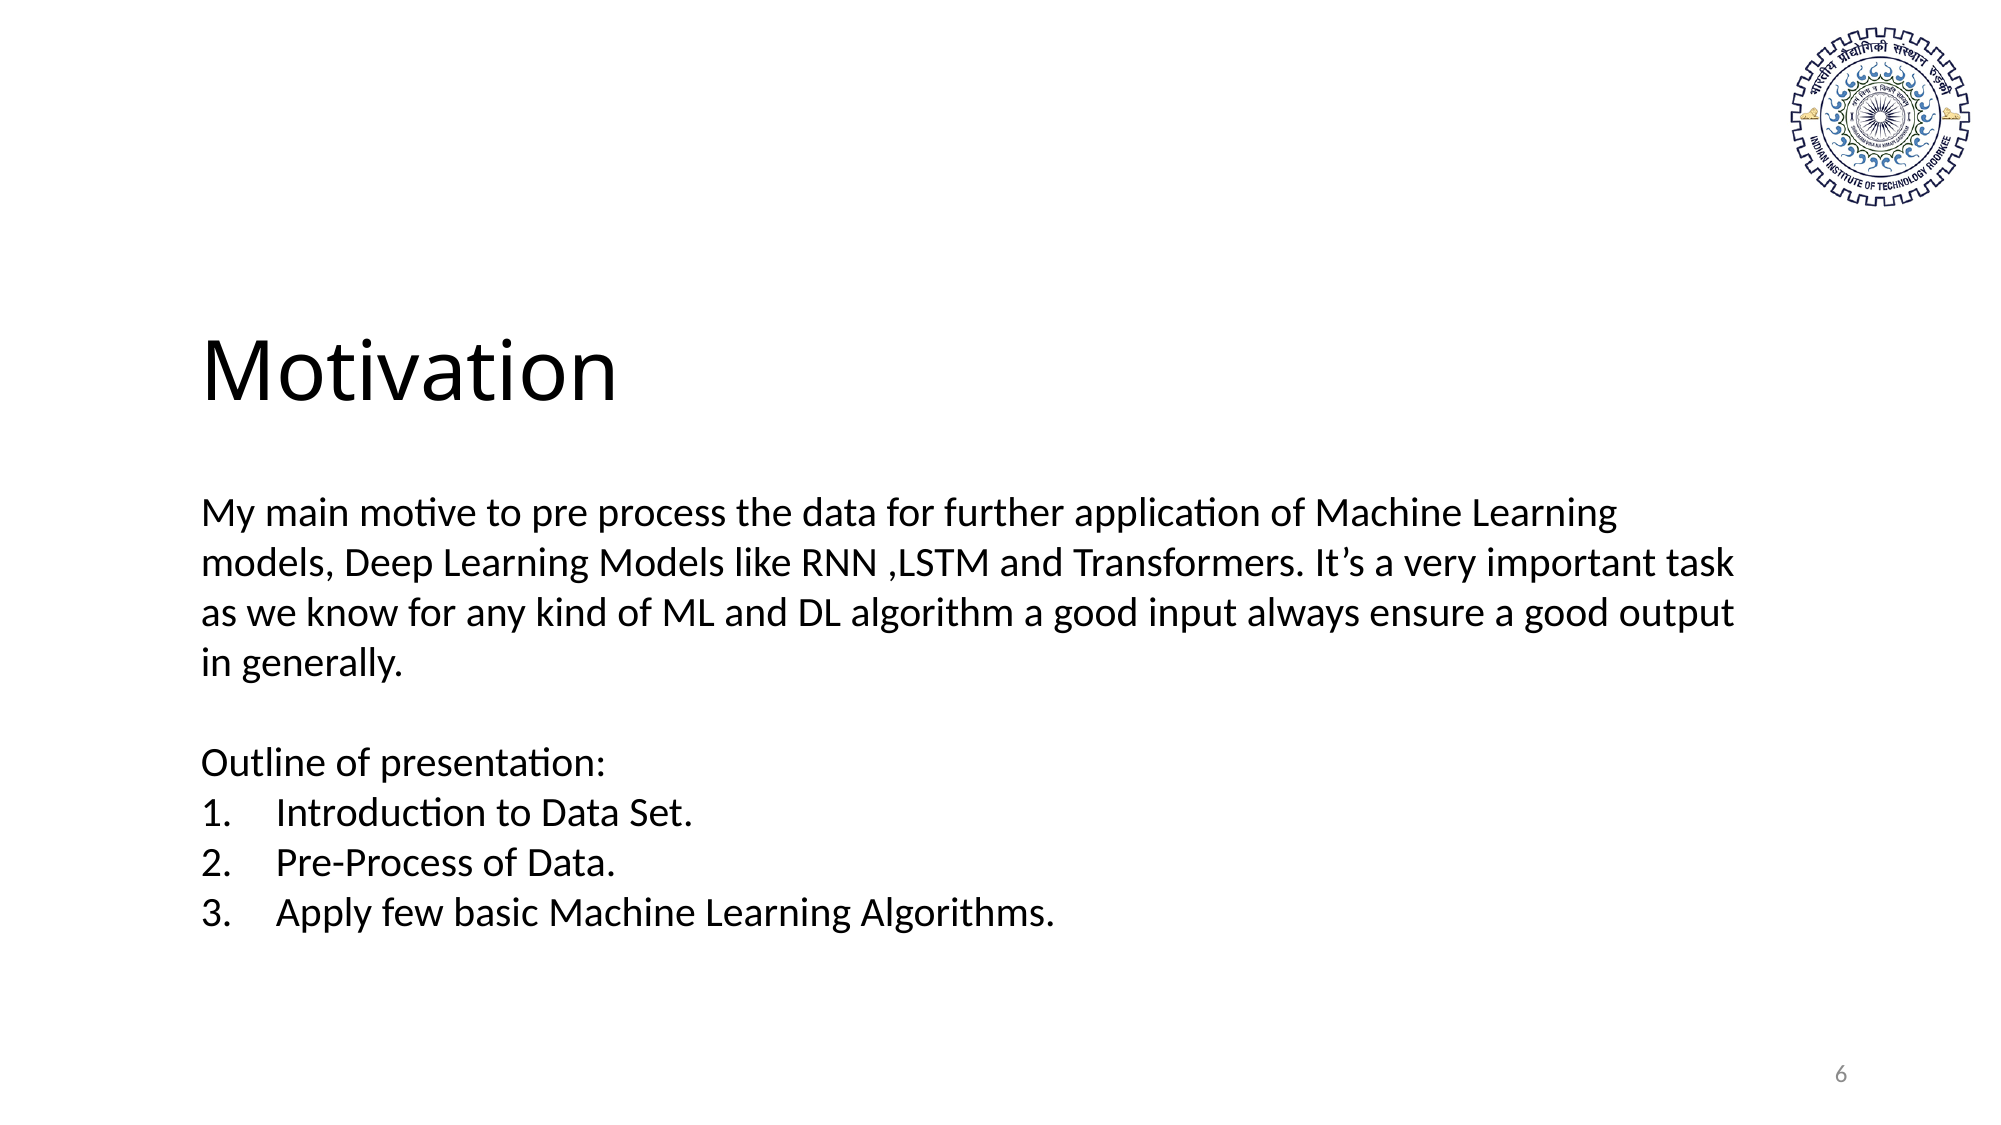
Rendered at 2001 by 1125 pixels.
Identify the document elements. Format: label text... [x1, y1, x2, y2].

text_box My main motive to pre process the data for further application of Machine Learning models, Deep Learning Models like RNN ,LSTM and Transformers. It’s a very important task as we know for any kind of ML and DL algorithm a good input always ensure a good output in generally. Outline of presentation: Introduction to Data Set. Pre-Process of Data. Apply few basic Machine Learning Algorithms. [186, 477, 1752, 943]
text_box Motivation [186, 309, 868, 425]
picture [1787, 22, 1975, 212]
slide_number 6 [1412, 1042, 1863, 1103]
